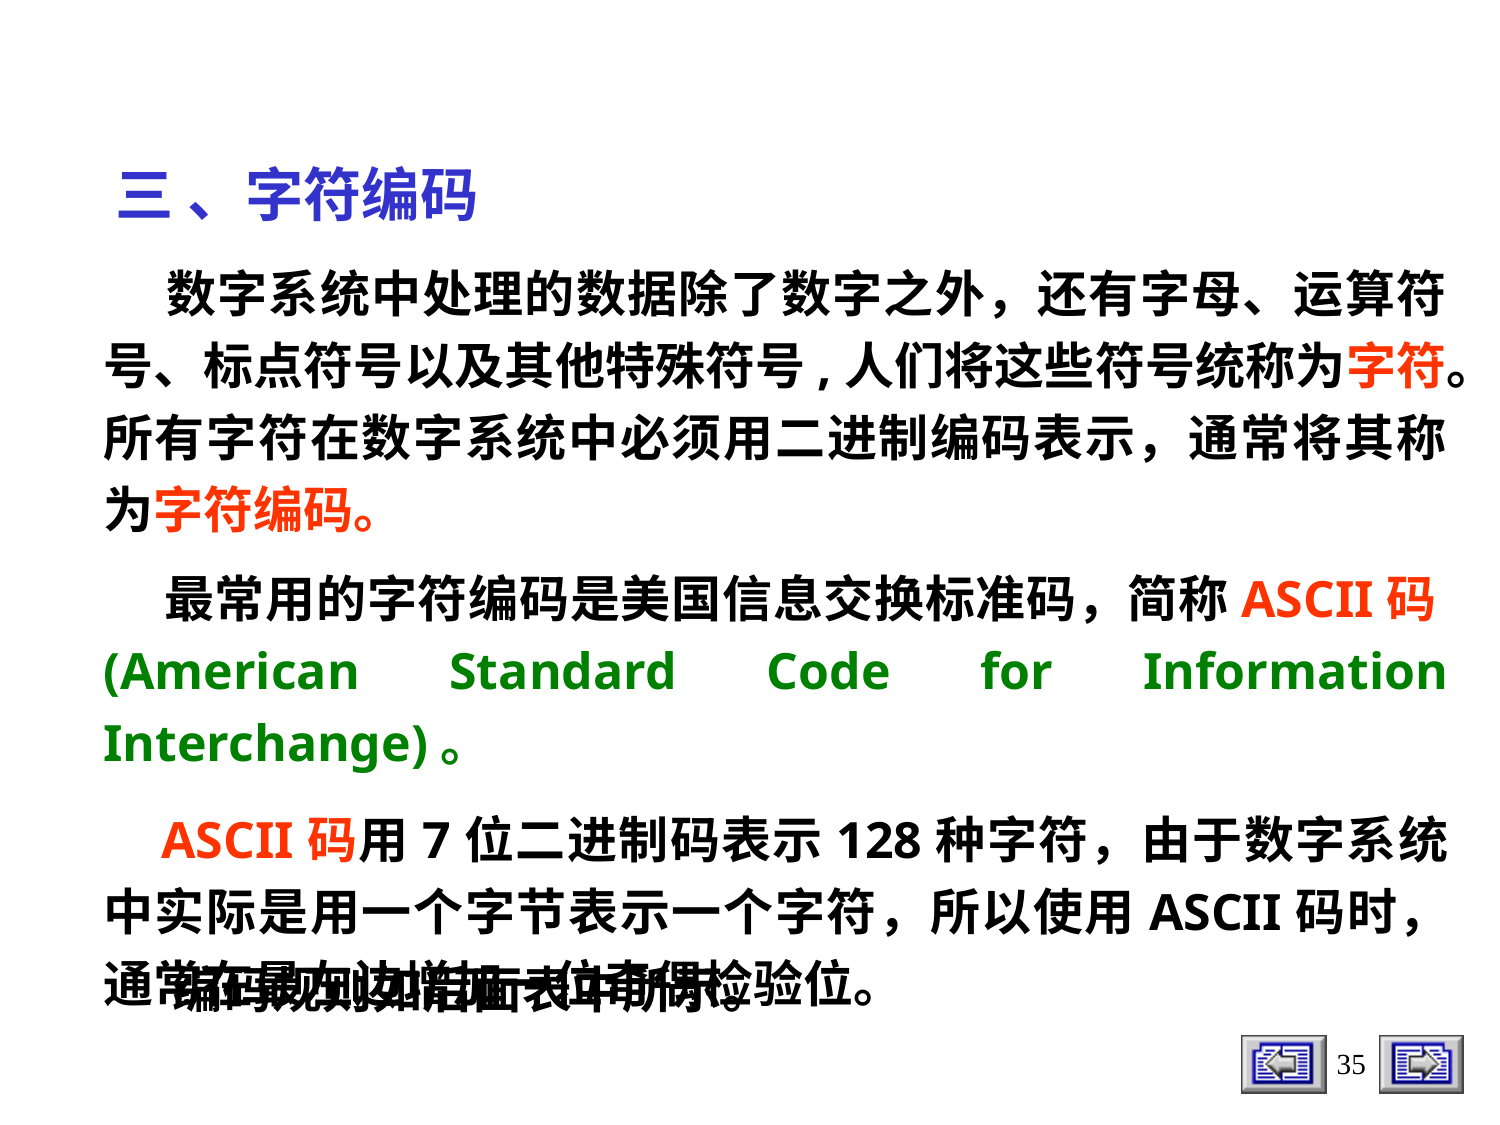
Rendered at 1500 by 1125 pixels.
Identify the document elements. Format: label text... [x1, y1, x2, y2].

text_box 数字系统中处理的数据除了数字之外，还有字母、运算符号、标点符号以及其他特殊符号,人们将这些符号统称为字符。所有字符在数字系统中必须用二进制编码表示，通常将其称为字符编码。 [88, 243, 1462, 547]
picture [1241, 1034, 1327, 1094]
text_box 35 [1075, 1026, 1389, 1101]
text_box 最常用的字符编码是美国信息交换标准码，简称ASCII码(American Standard Code for Information Interchange)。 ASCII码用7位二进制码表示128种字符，由于数字系统中实际是用一个字节表示一个字符，所以使用ASCII码时，通常在最左边增加一位奇偶检验位。 [88, 548, 1464, 1021]
text_box 三 、字符编码 [101, 150, 1352, 236]
picture [1378, 1034, 1464, 1094]
text_box 编码规则如后面表中所示。 [100, 950, 1389, 1026]
